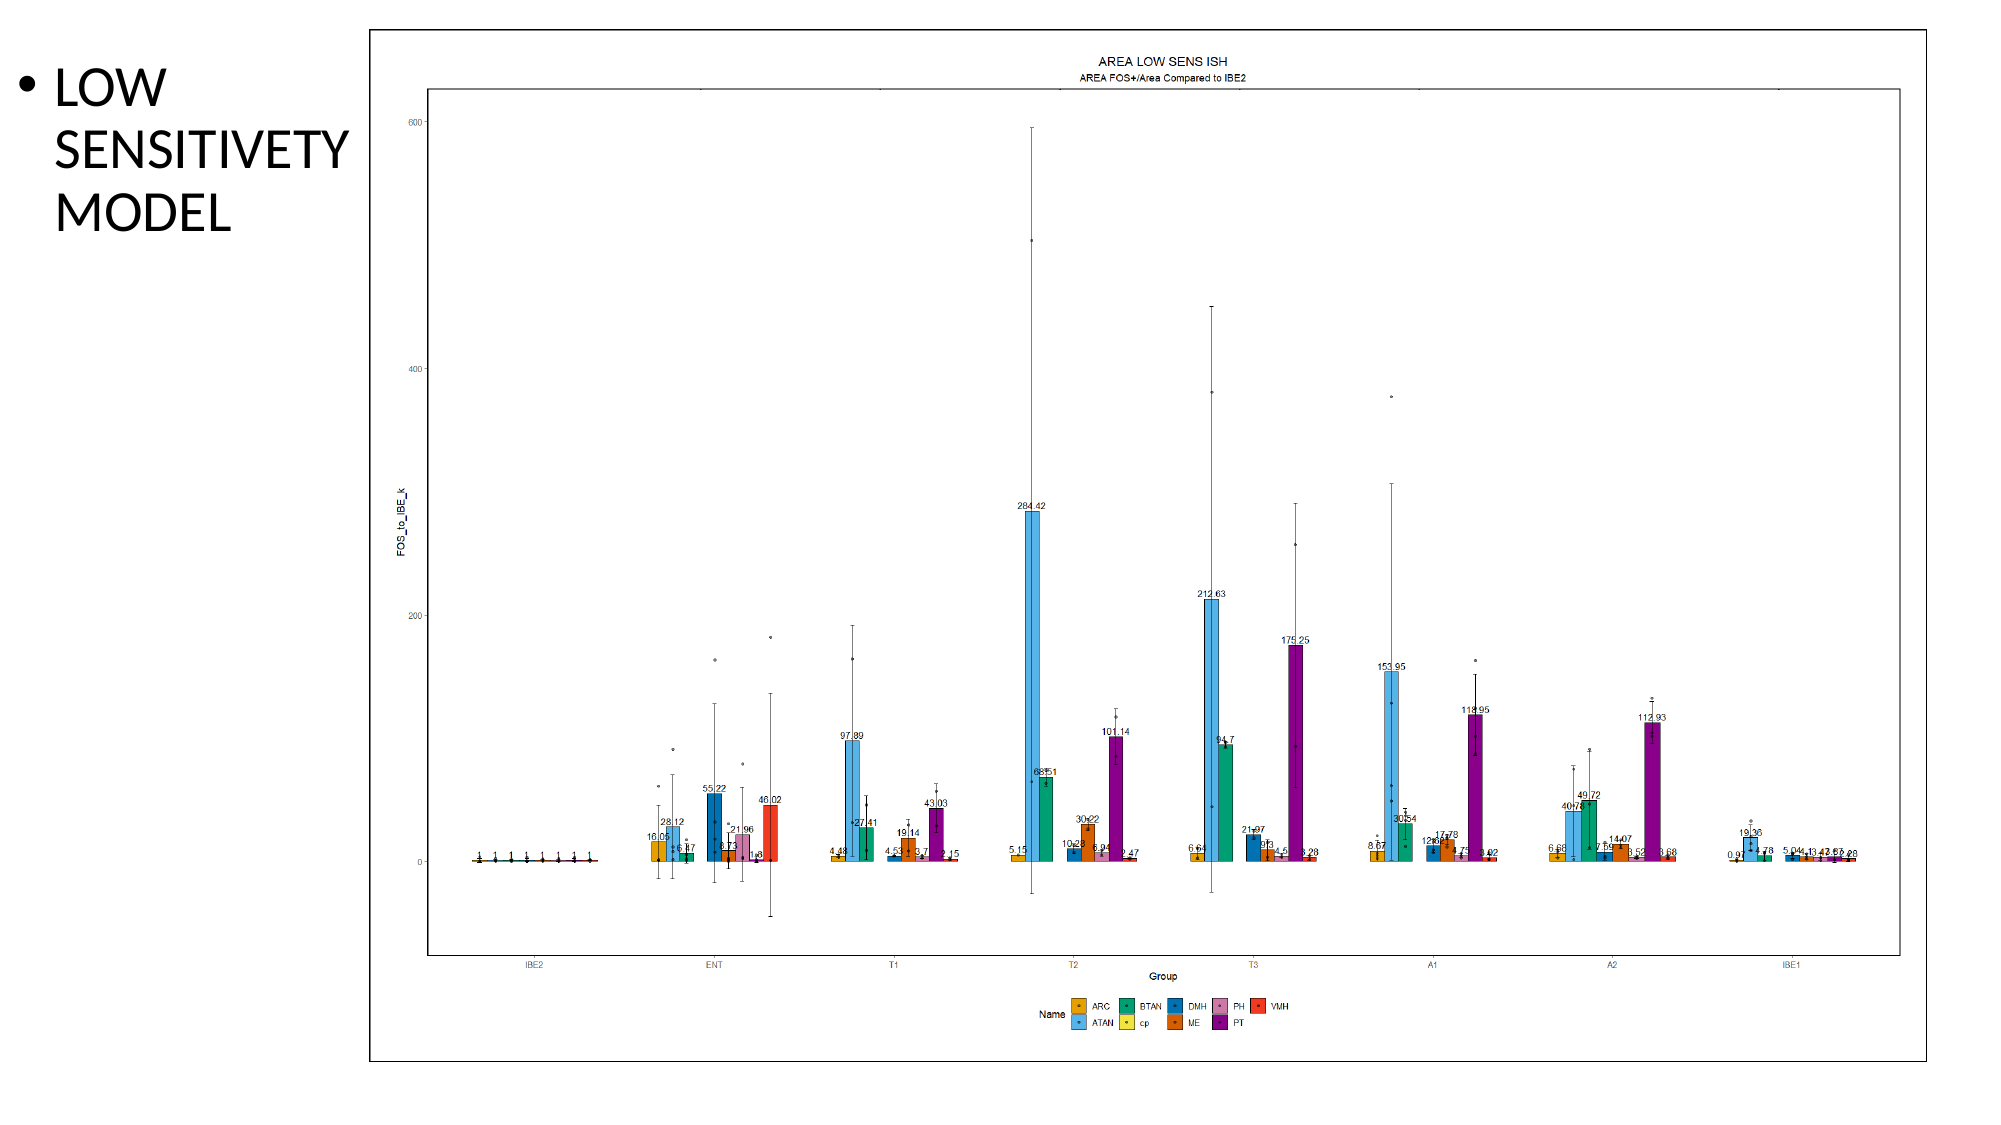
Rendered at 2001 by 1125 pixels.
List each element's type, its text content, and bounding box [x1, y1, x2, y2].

picture [369, 29, 1927, 1062]
text_box LOW SENSITIVETY MODEL [2, 48, 369, 320]
